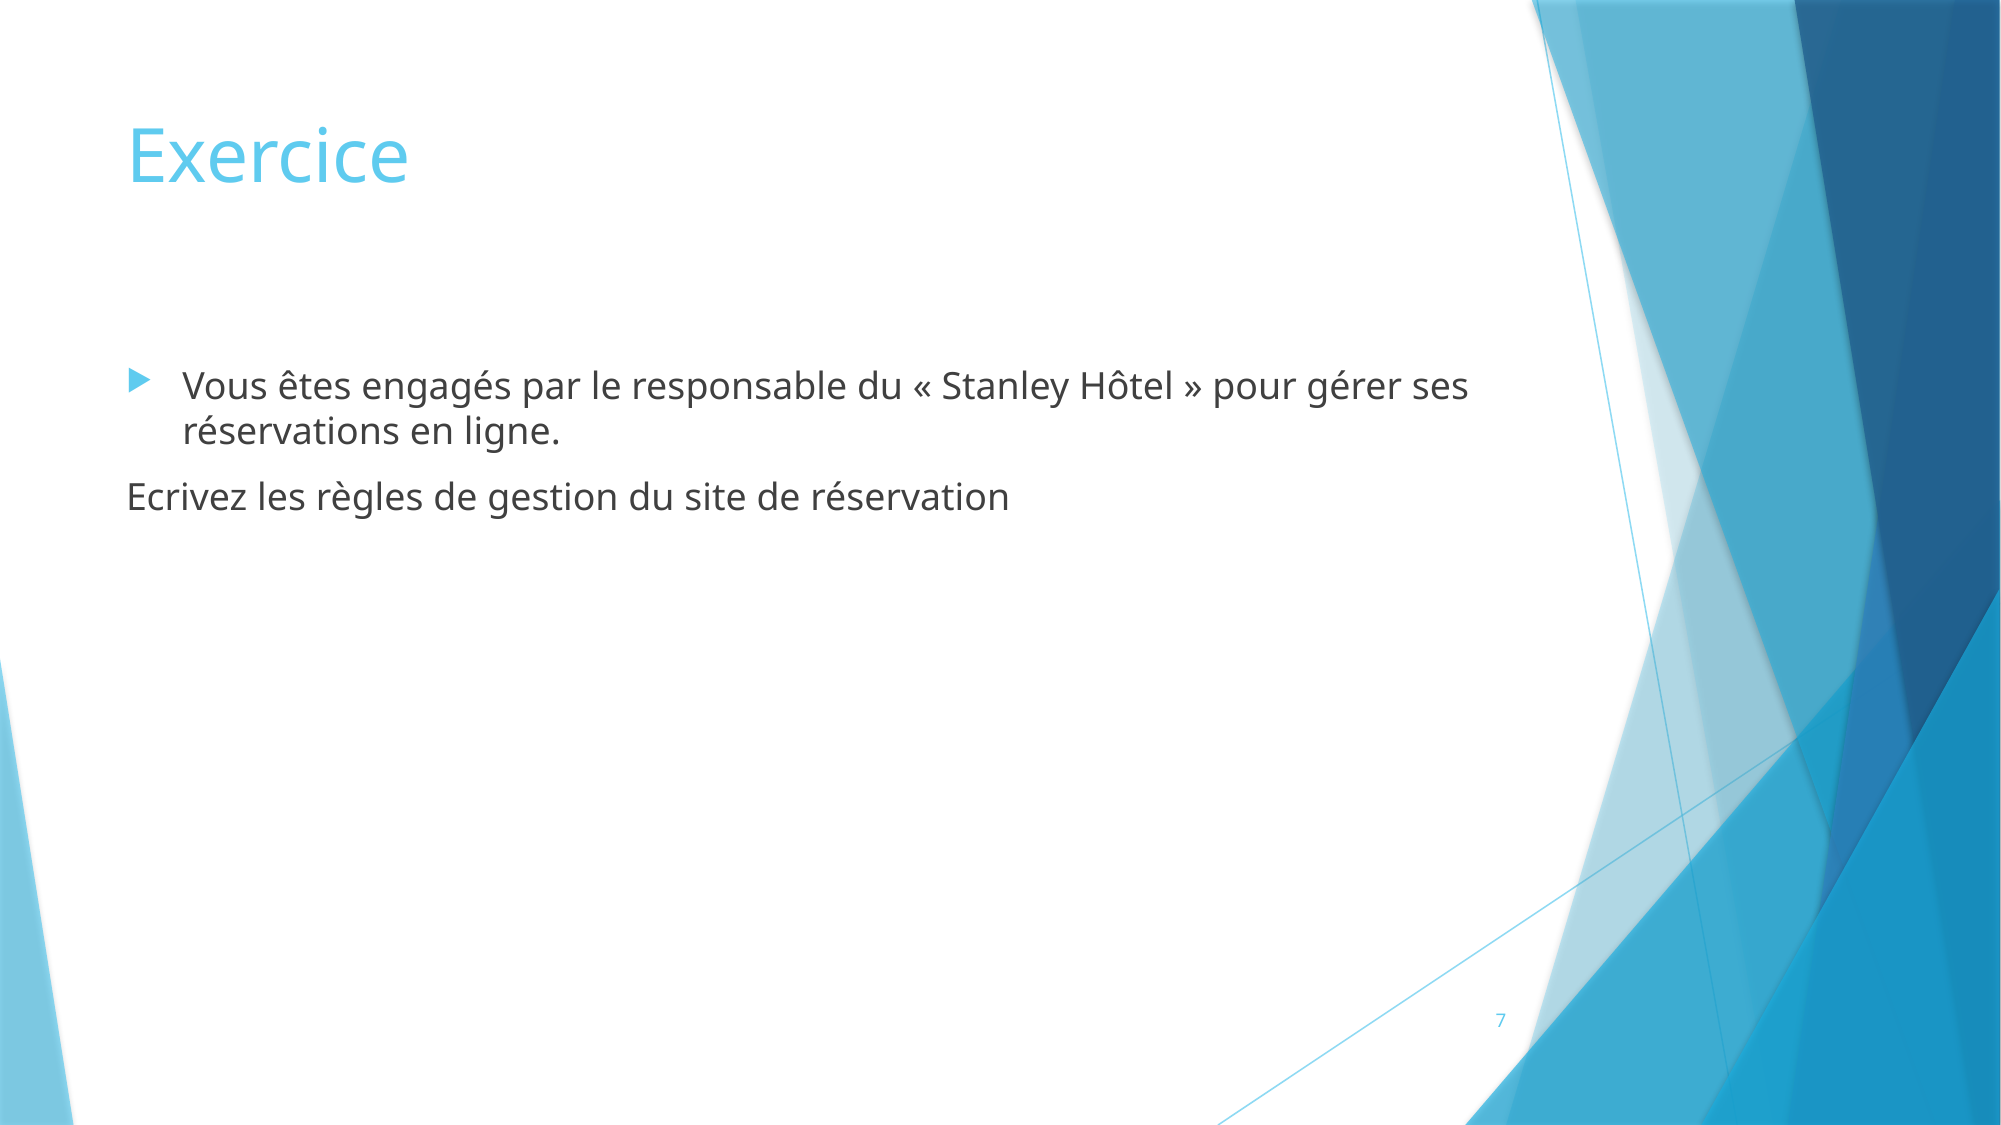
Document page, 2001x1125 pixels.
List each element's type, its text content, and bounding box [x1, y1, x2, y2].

title Exercice [111, 99, 1522, 317]
list Vous êtes engagés par le responsable du « Stanley Hôtel » pour gérer ses réservations en ligne. Ecrivez les règles de gestion du site de réservation [111, 354, 1522, 992]
slide_number 7 [1409, 991, 1522, 1051]
